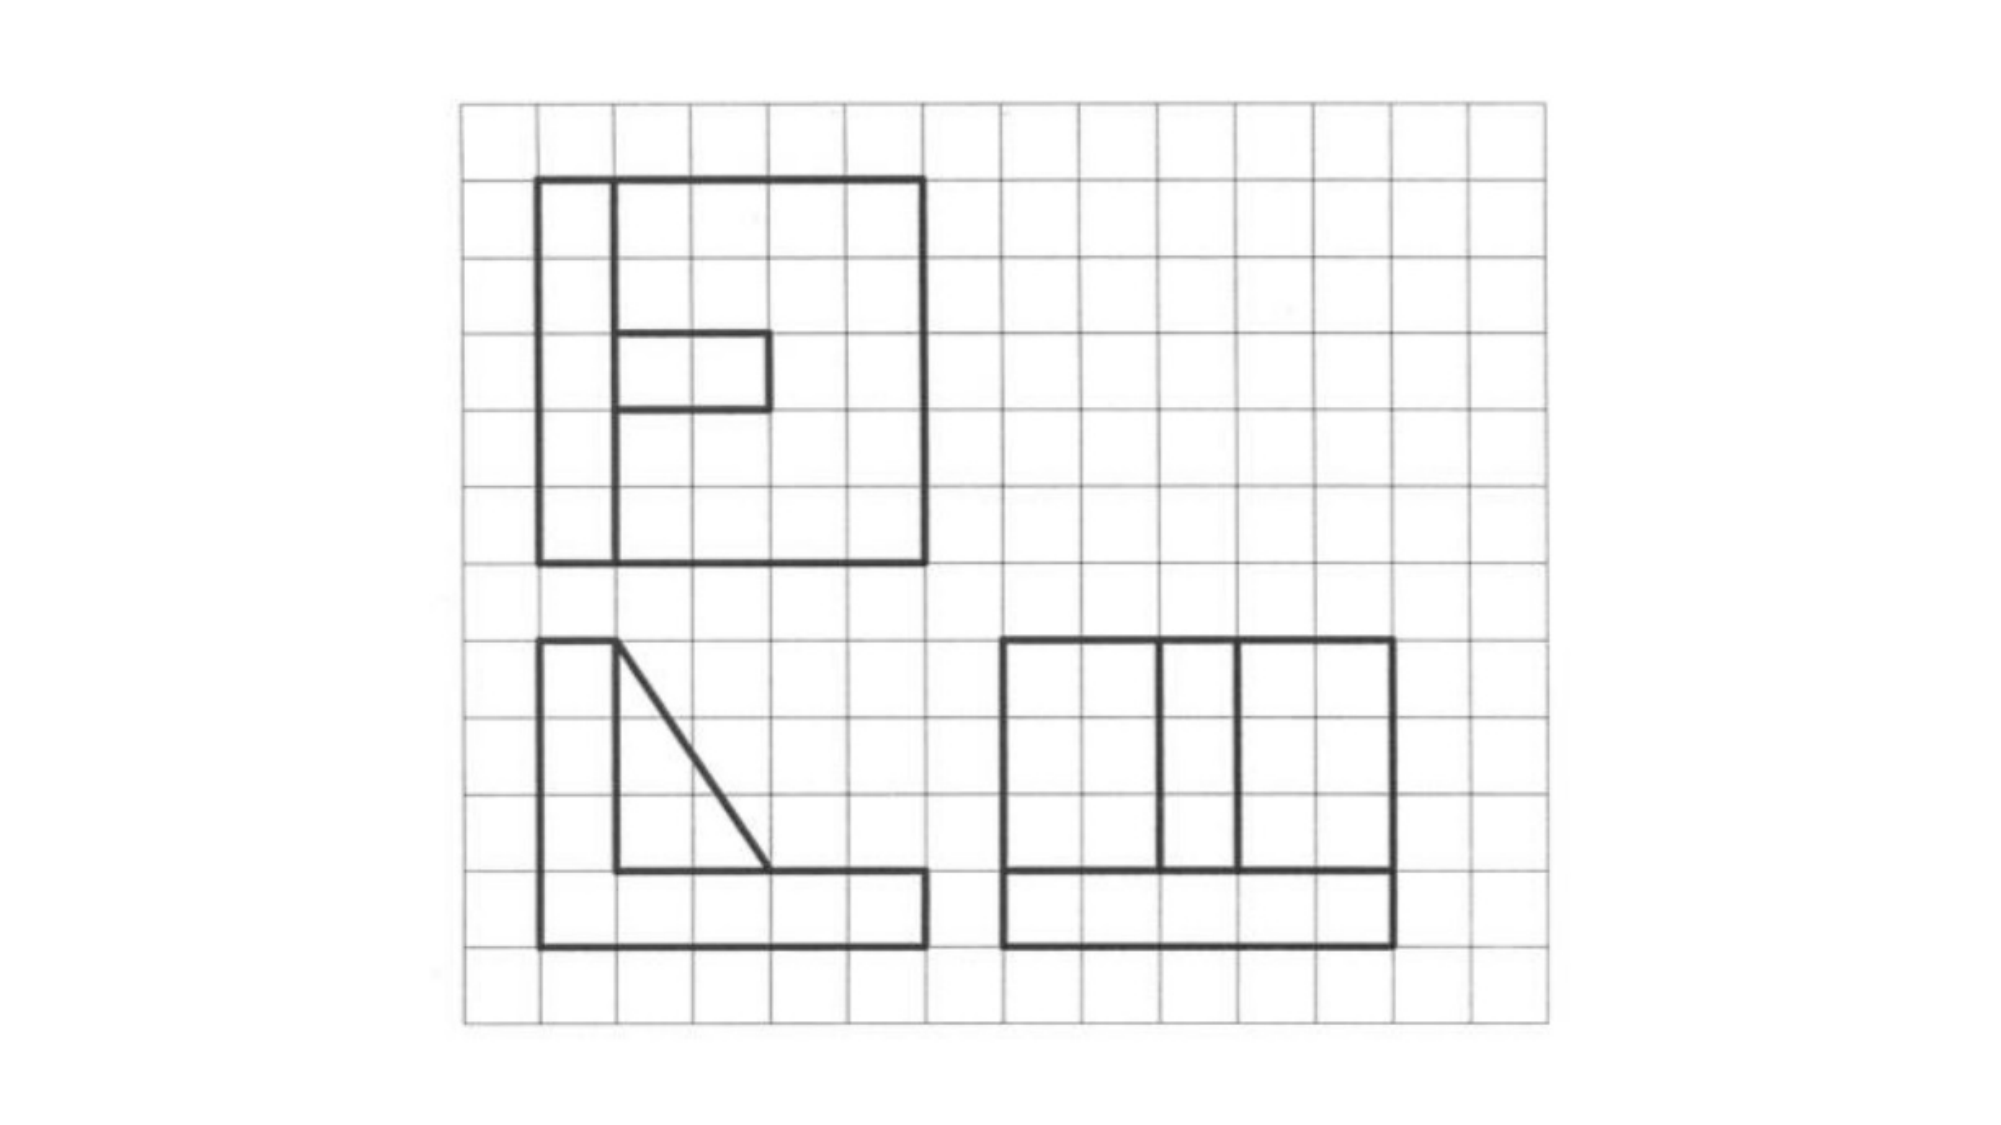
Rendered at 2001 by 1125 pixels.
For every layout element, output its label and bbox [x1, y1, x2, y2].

picture [429, 81, 1571, 1044]
